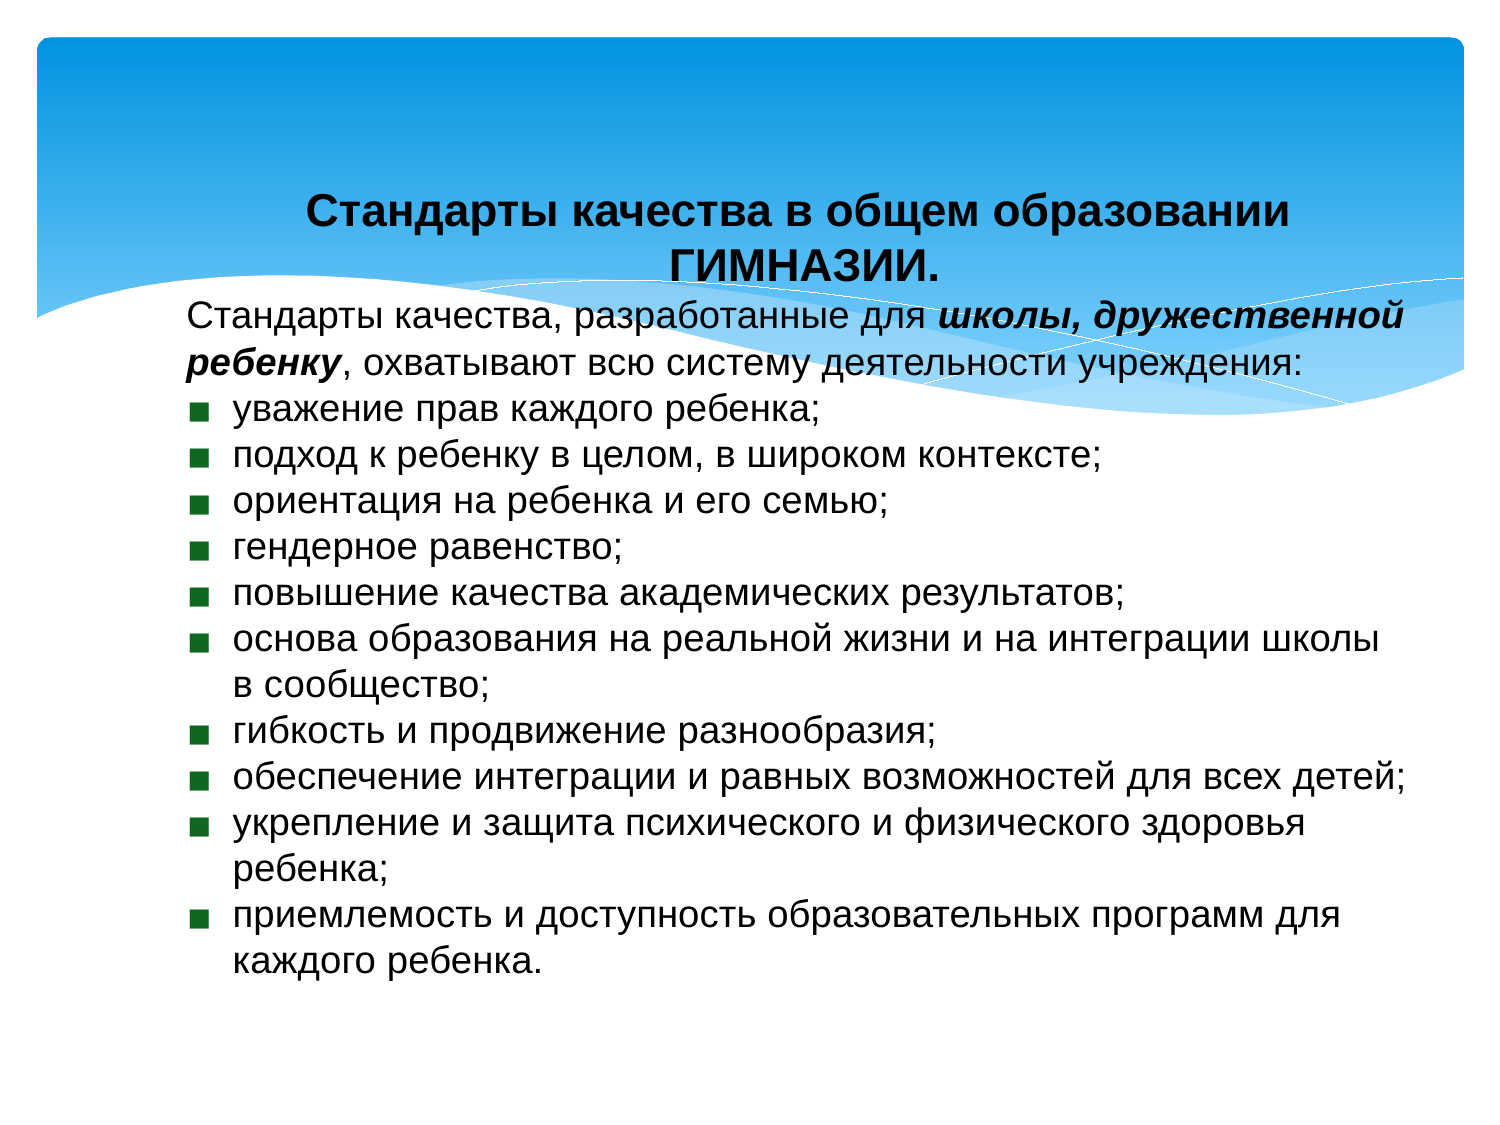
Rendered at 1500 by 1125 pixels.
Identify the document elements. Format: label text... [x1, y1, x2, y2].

list Стандарты качества в общем образовании ГИМНАЗИИ. Стандарты качества, разработанные для школы, дружественной ребенку, охватывают всю систему деятельности учреждения: уважение прав каждого ребенка; подход к ребенку в целом, в широком контексте; ориентация на ребенка и его семью; гендерное равенство; повышение качества академических результатов; основа образования на реальной жизни и на интеграции школы в сообщество; гибкость и продвижение разнообразия; обеспечение интеграции и равных возможностей для всех детей; укрепление и защита психического и физического здоровья ребенка; приемлемость и доступность образовательных программ для каждого ребенка. [171, 172, 1425, 1005]
